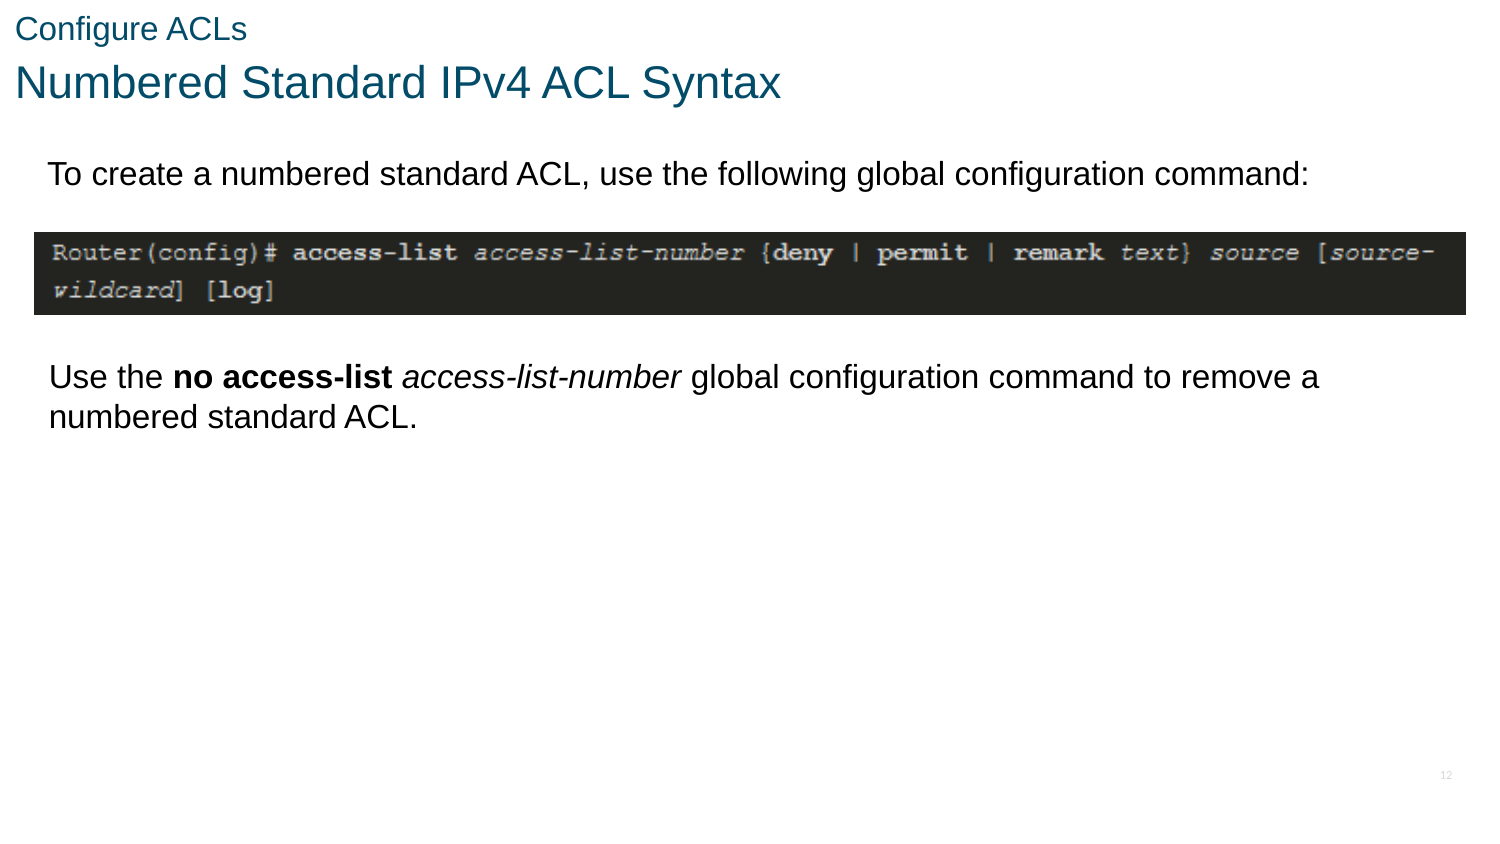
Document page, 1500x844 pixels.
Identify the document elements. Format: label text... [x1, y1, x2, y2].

text_box Use the no access-list access-list-number global configuration command to remove a numbered standard ACL. [34, 348, 1392, 443]
list Numbered Standard IPv4 ACL Syntax [0, 45, 1500, 195]
list Configure ACLs [0, 0, 1500, 45]
text_box To create a numbered standard ACL, use the following global configuration command: [32, 144, 1327, 200]
slide_number 12 [1425, 759, 1500, 797]
picture [34, 232, 1466, 315]
